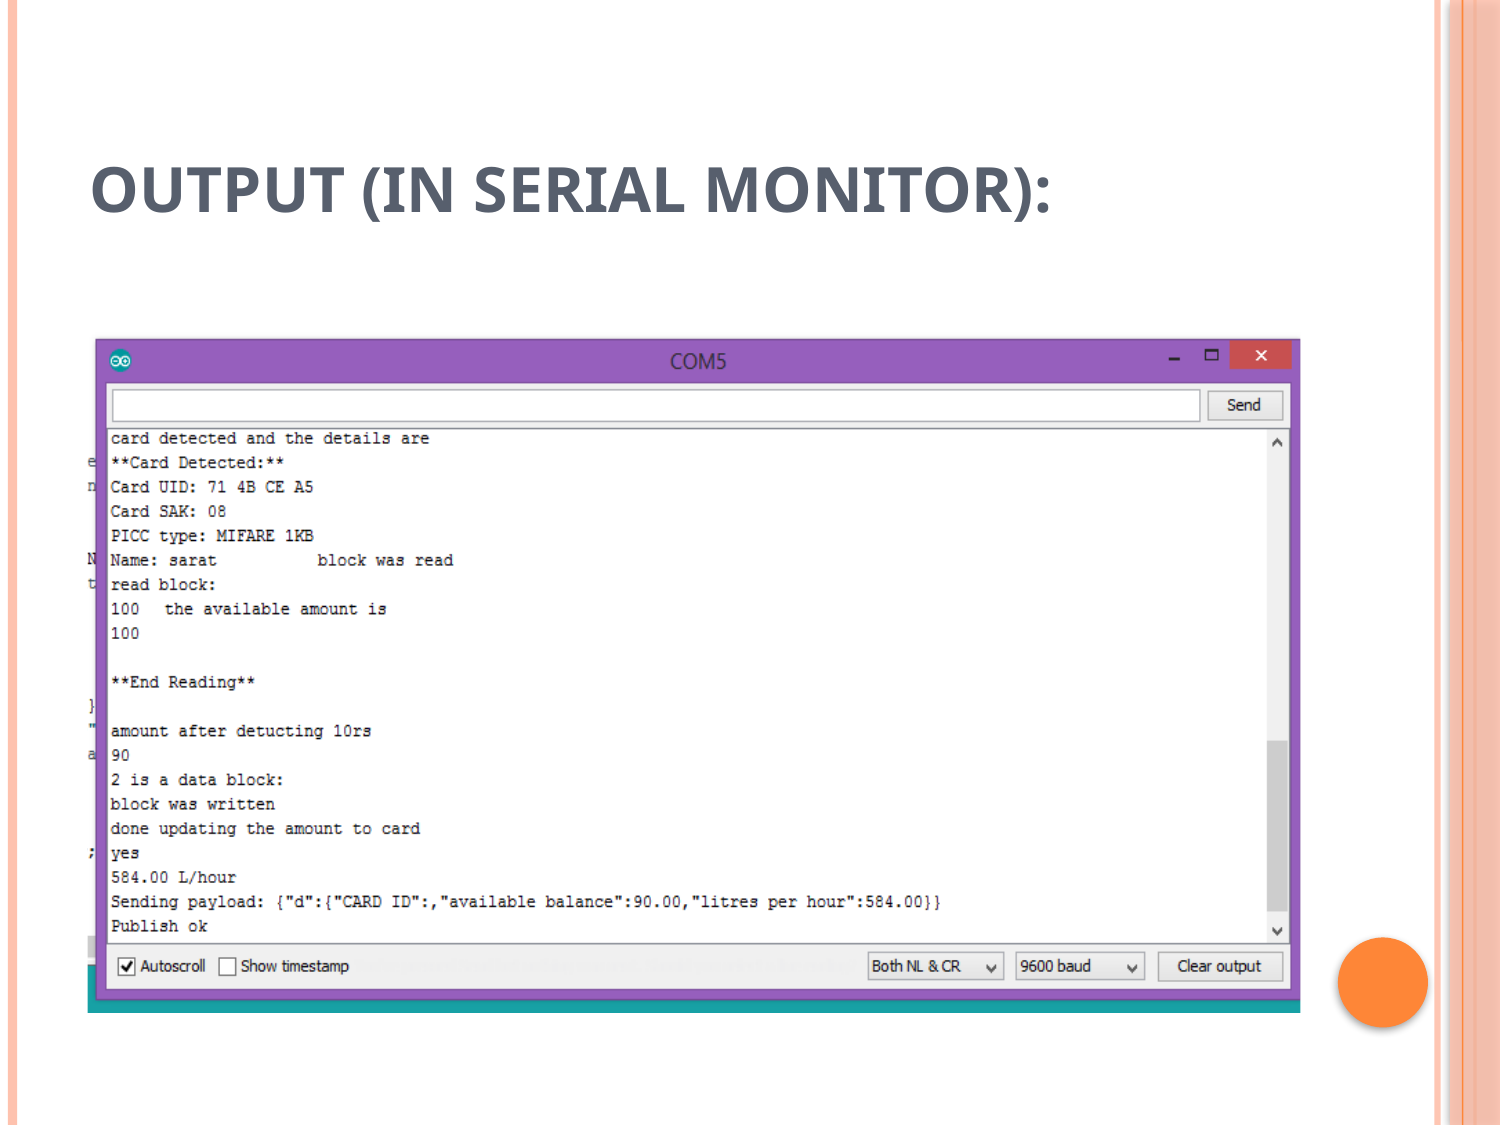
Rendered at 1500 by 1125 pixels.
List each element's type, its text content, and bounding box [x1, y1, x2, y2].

title OUTPUT (in Serial Monitor): [75, 45, 1300, 233]
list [86, 324, 1301, 1013]
